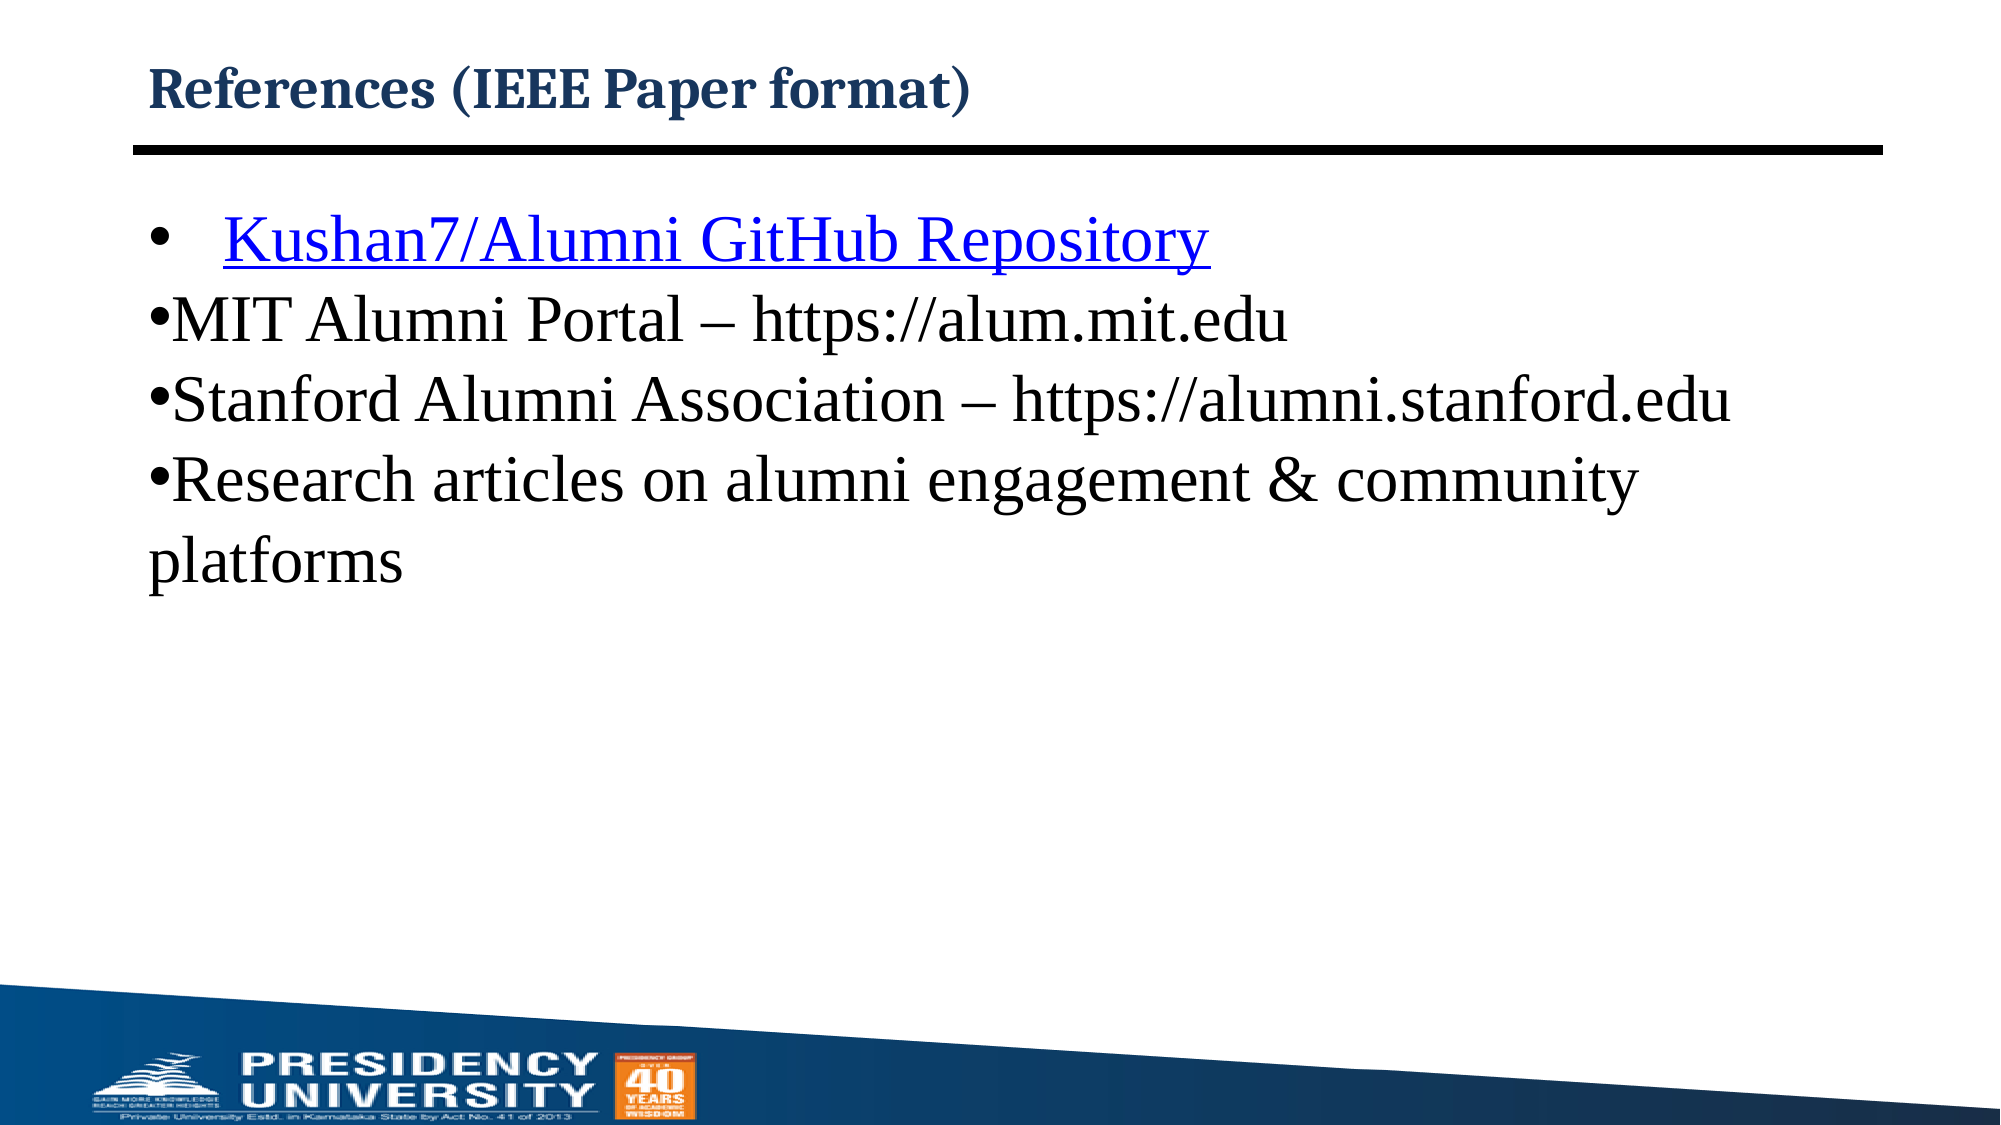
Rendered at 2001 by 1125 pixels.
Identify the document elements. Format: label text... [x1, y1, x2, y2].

list Kushan7/Alumni GitHub Repository MIT Alumni Portal – https://alum.mit.edu Stanford Alumni Association – https://alumni.stanford.edu Research articles on alumni engagement & community platforms [133, 187, 1884, 1000]
picture [0, 982, 2000, 1125]
title References (IEEE Paper format) [133, 45, 1884, 125]
